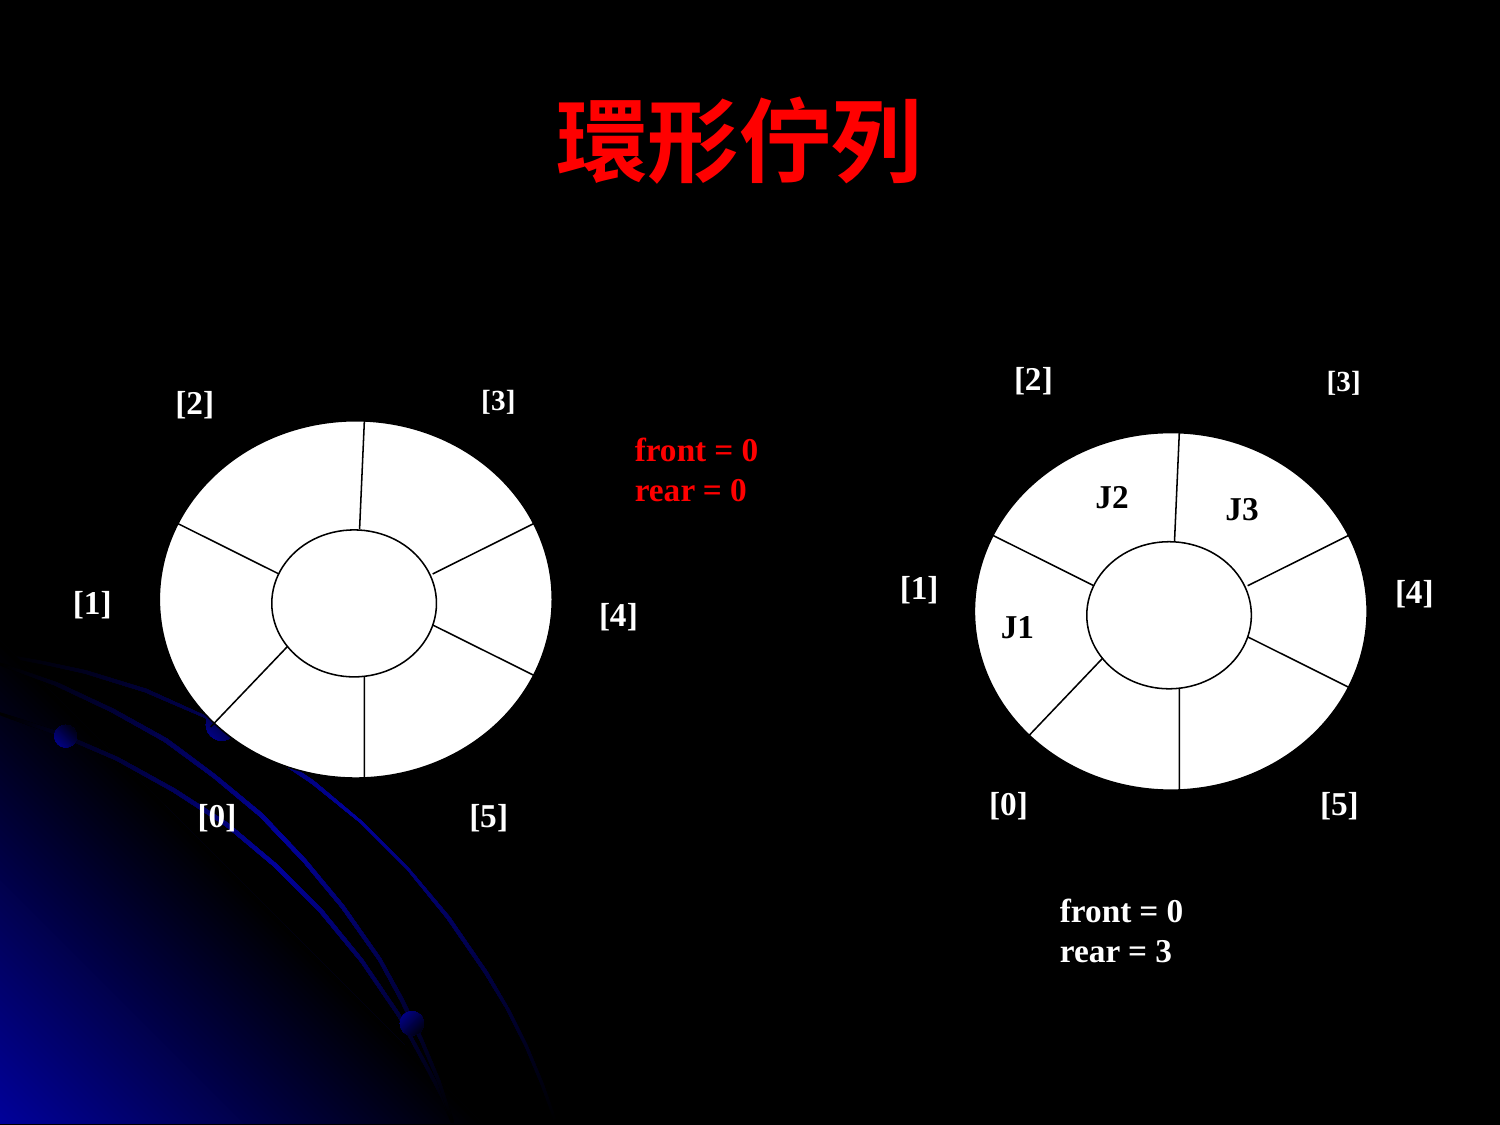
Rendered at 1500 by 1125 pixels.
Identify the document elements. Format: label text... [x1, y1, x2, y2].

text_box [974, 432, 1368, 791]
text_box [2] [974, 350, 1093, 410]
text_box [1] [41, 574, 127, 651]
text_box [4] [584, 586, 705, 663]
text_box [3] [466, 373, 592, 436]
text_box [4] [1380, 562, 1500, 640]
text_box [3] [1311, 354, 1438, 417]
title 環形佇列 [75, 45, 1425, 233]
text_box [159, 420, 553, 779]
text_box front = 0 rear = 3 [1045, 881, 1302, 1061]
text_box [5] [1305, 774, 1460, 852]
text_box front = 0 rear = 0 [620, 420, 877, 600]
text_box [0] [974, 798, 1081, 865]
text_box [2] [135, 373, 254, 433]
text_box [5] [454, 786, 609, 864]
text_box [0] [183, 787, 289, 877]
text_box [1] [867, 559, 954, 636]
